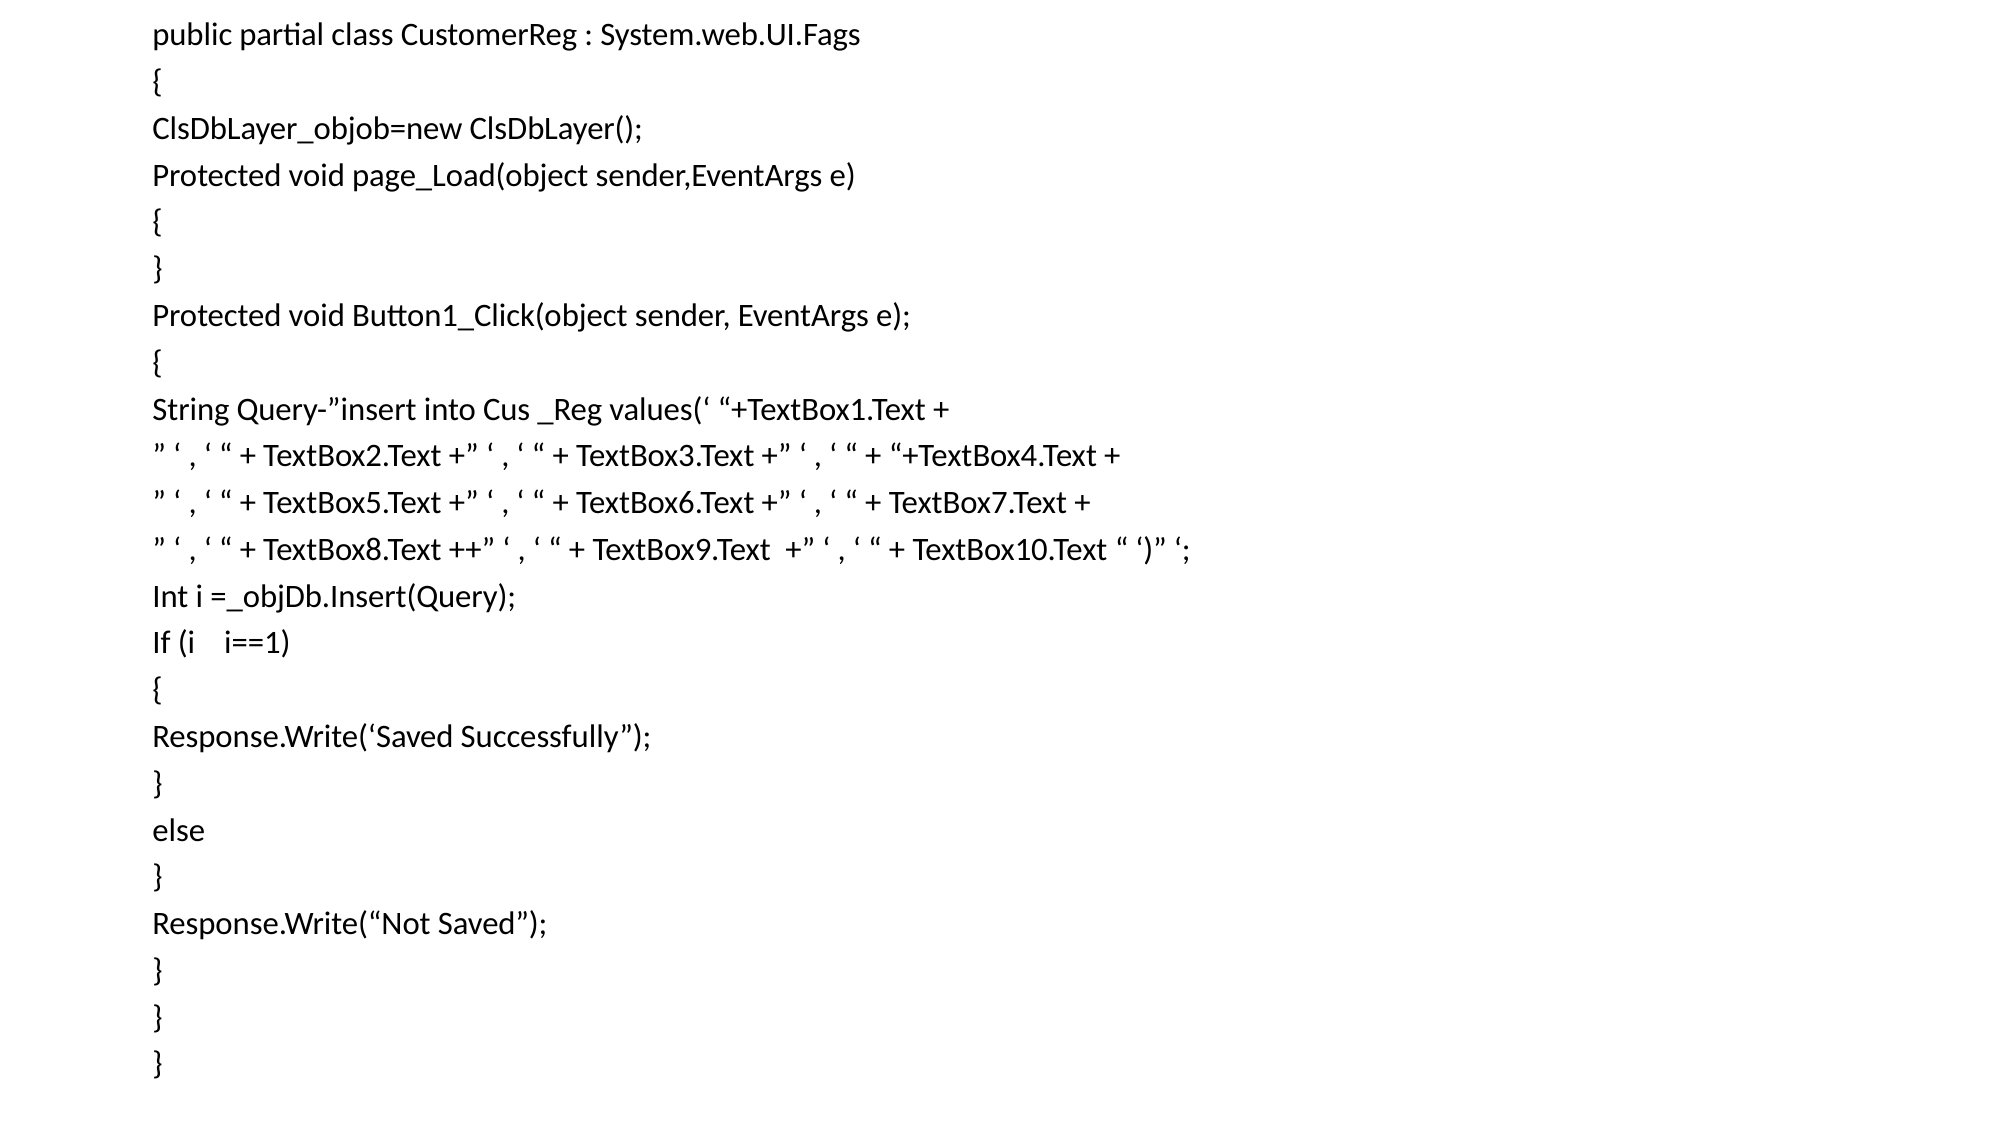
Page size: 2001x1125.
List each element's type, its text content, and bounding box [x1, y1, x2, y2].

list public partial class CustomerReg : System.web.UI.Fags { ClsDbLayer_objob=new ClsDbLayer(); Protected void page_Load(object sender,EventArgs e) { } Protected void Button1_Click(object sender, EventArgs e); { String Query-”insert into Cus _Reg values(‘ “+TextBox1.Text + ” ‘ , ‘ “ + TextBox2.Text +” ‘ , ‘ “ + TextBox3.Text +” ‘ , ‘ “ + “+TextBox4.Text + ” ‘ , ‘ “ + TextBox5.Text +” ‘ , ‘ “ + TextBox6.Text +” ‘ , ‘ “ + TextBox7.Text + ” ‘ , ‘ “ + TextBox8.Text ++” ‘ , ‘ “ + TextBox9.Text +” ‘ , ‘ “ + TextBox10.Text “ ‘)” ‘; Int i =_objDb.Insert(Query); If (i i==1) { Response.Write(‘Saved Successfully”); } else } Response.Write(“Not Saved”); } } } [137, 10, 1863, 1101]
